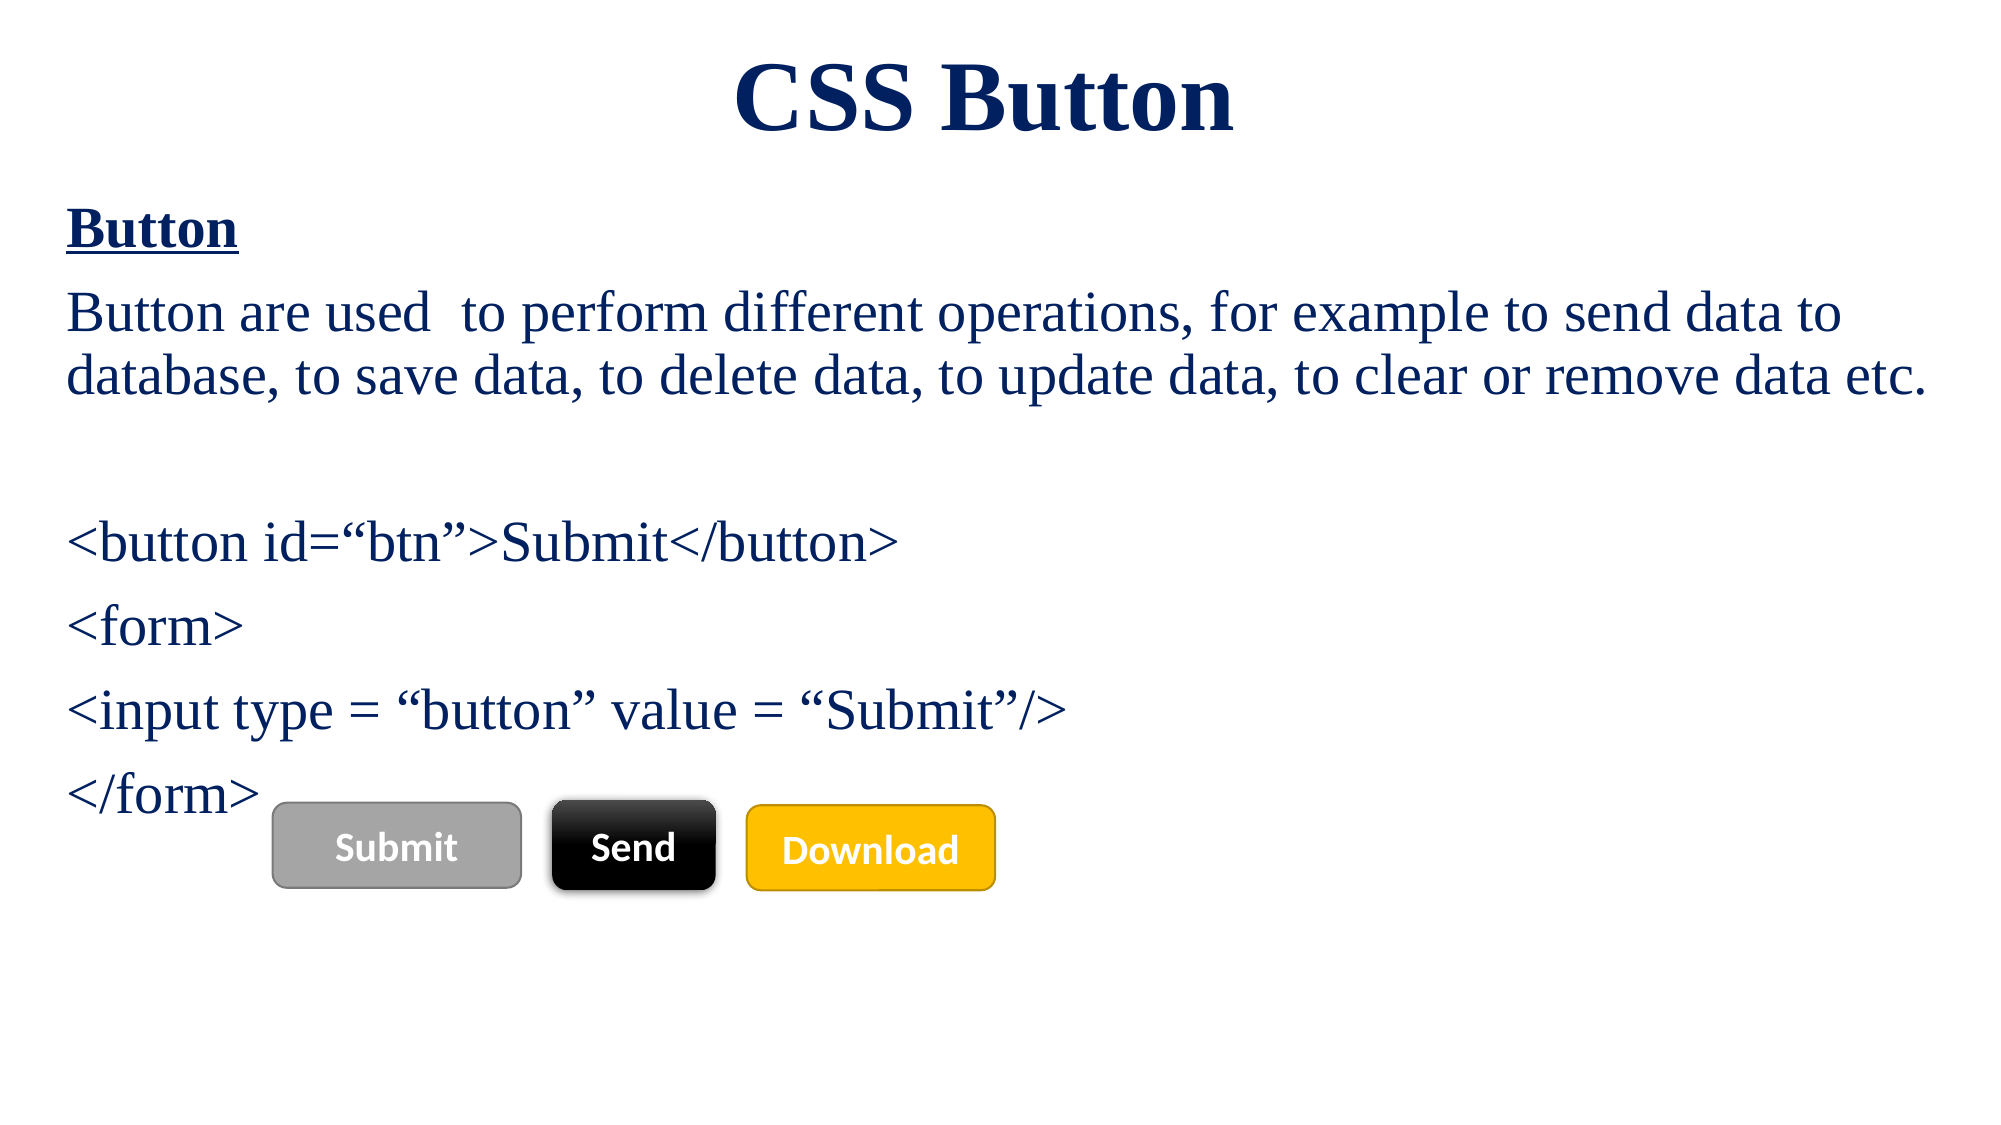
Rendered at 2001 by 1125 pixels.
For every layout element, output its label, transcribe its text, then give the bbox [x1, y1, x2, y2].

text_box Submit [271, 801, 523, 889]
text_box Send [552, 799, 716, 891]
text_box Download [745, 804, 997, 892]
subtitle Button Button are used to perform different operations, for example to send data to database, to save data, to delete data, to update data, to clear or remove data etc. <button id=“btn”>Submit</button> <form> <input type = “button” value = “Submit”/> </form> [51, 189, 1955, 978]
title CSS Button [32, 36, 1936, 160]
